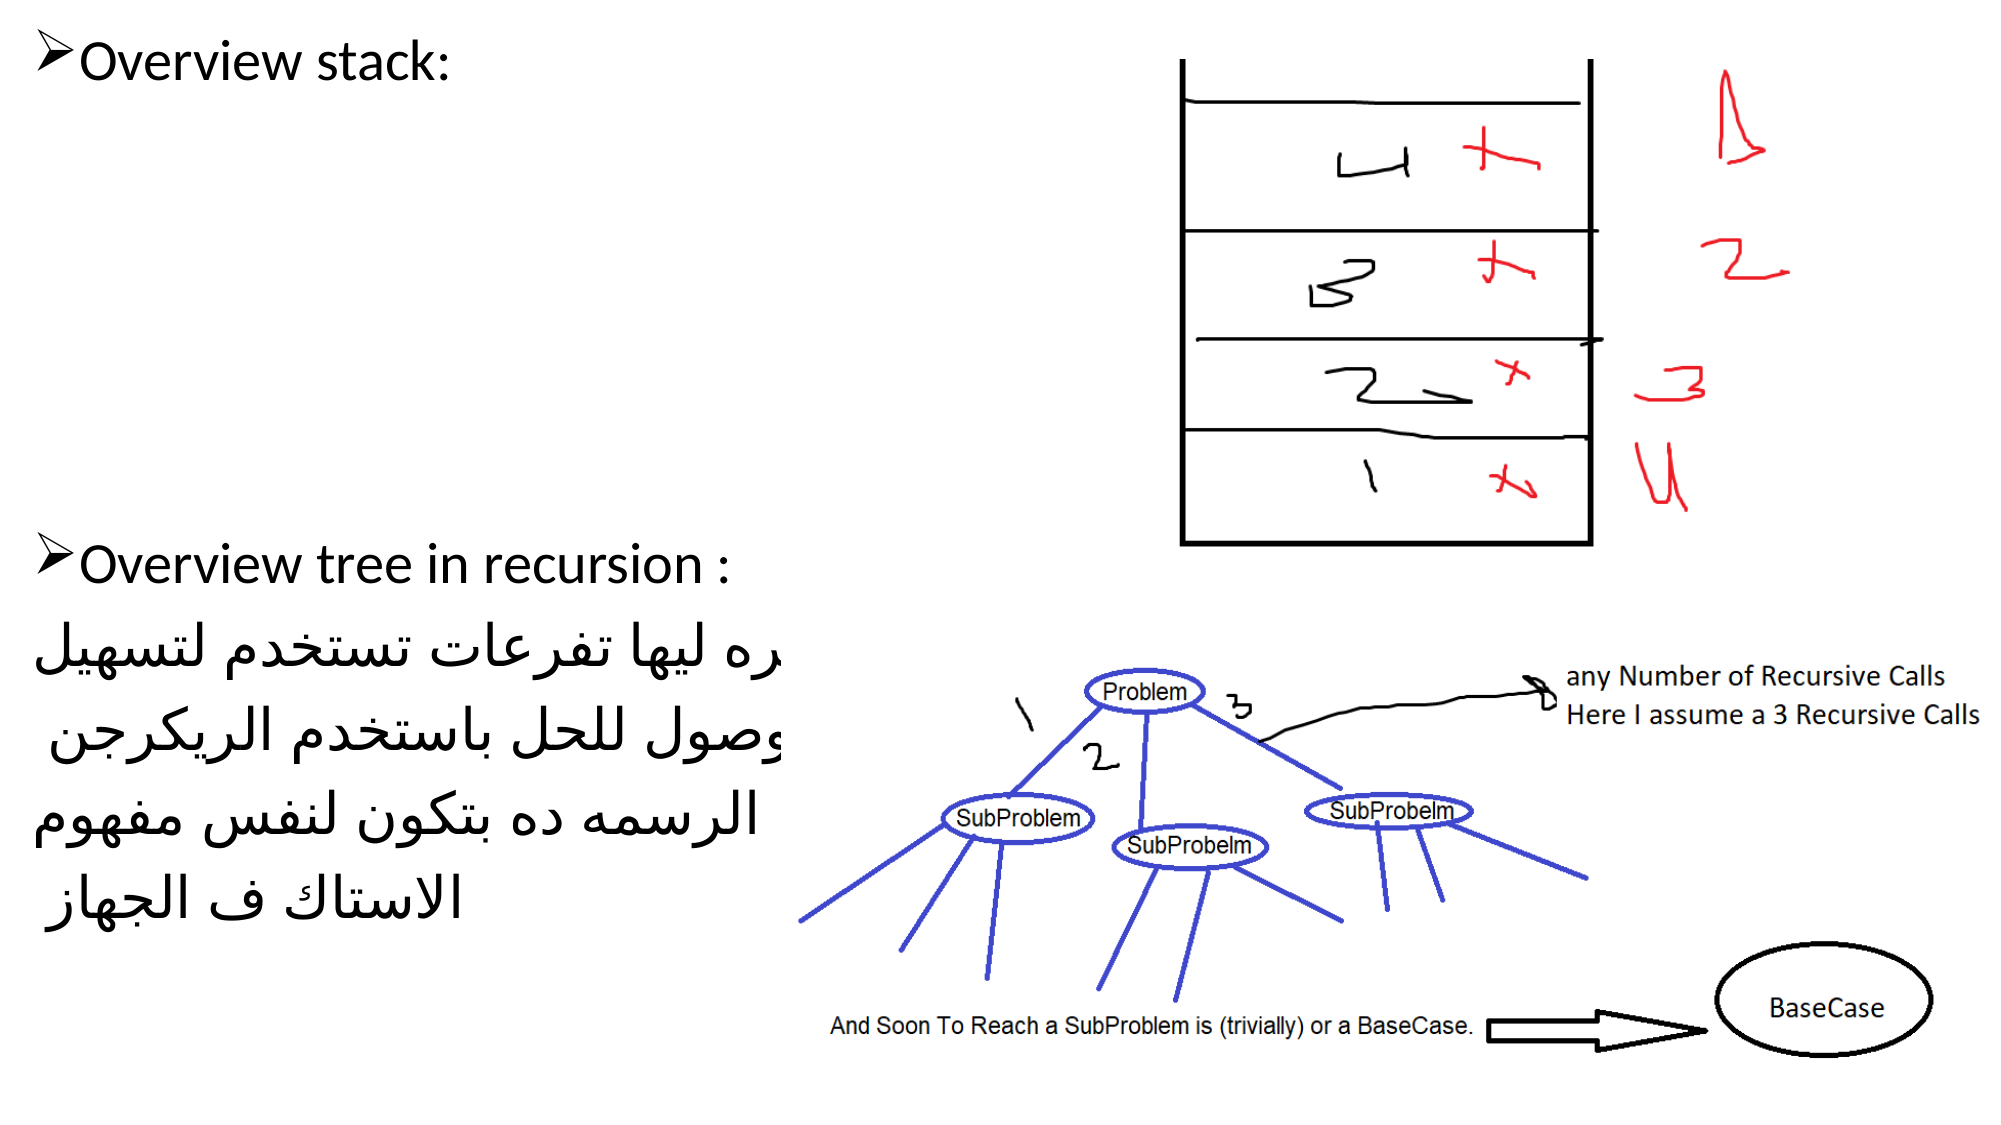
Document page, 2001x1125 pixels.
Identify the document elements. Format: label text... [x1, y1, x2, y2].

picture [781, 59, 2000, 1081]
list Overview stack: Overview tree in recursion : رسم شجره ليها تفرعات تستخدم لتسهيل الوصول للحل باستخدم الريكرجن الرسمه ده بتكون لنفس مفهوم الاستاك ف الجهاز [17, 22, 1973, 1102]
